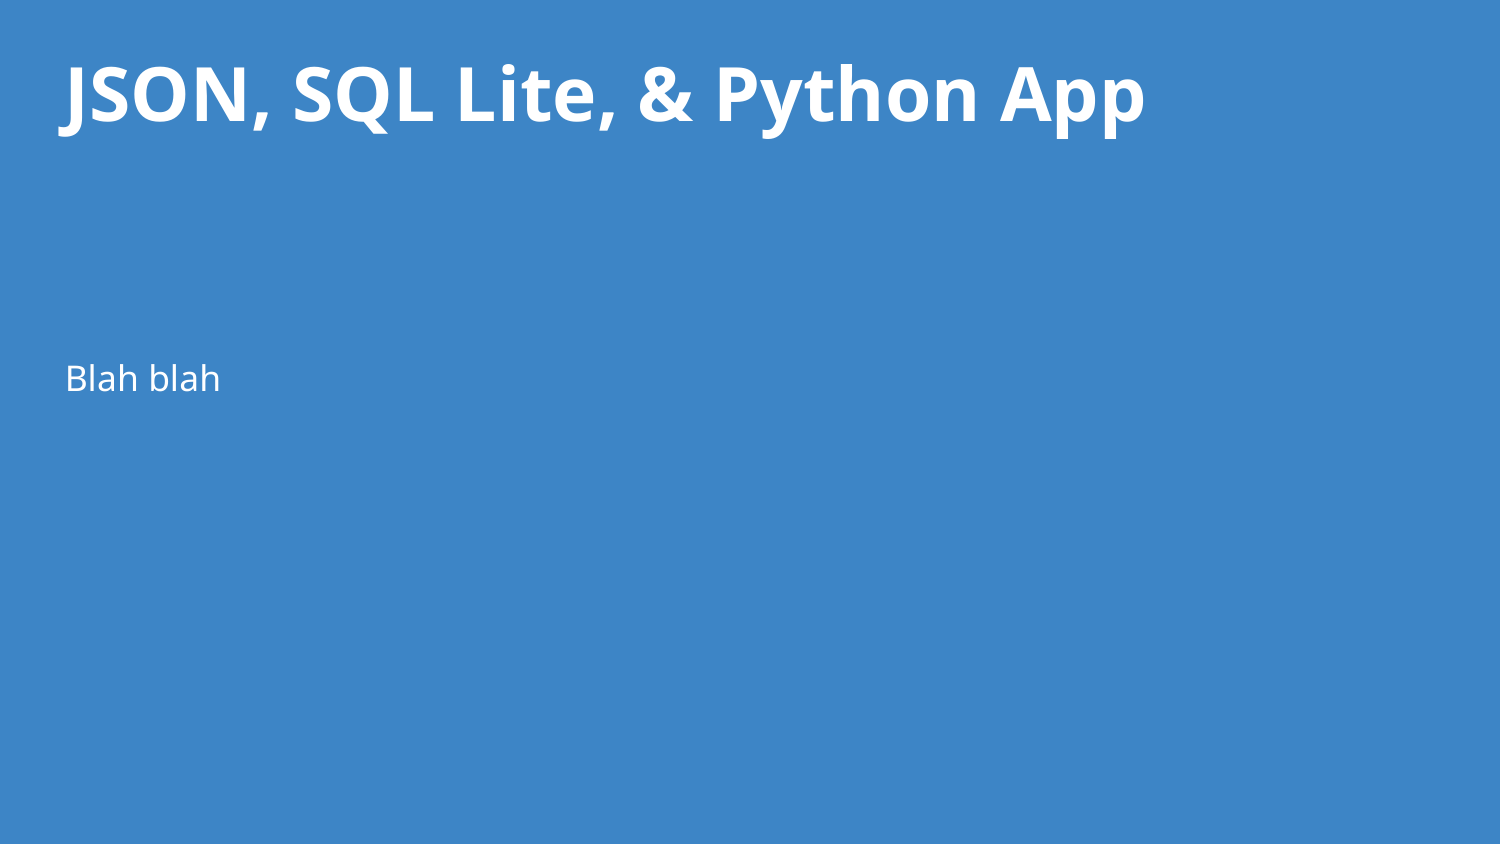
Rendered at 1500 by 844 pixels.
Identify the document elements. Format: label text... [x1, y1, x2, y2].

title JSON, SQL Lite, & Python App [49, 31, 1448, 137]
text_box Blah blah [49, 298, 1448, 775]
